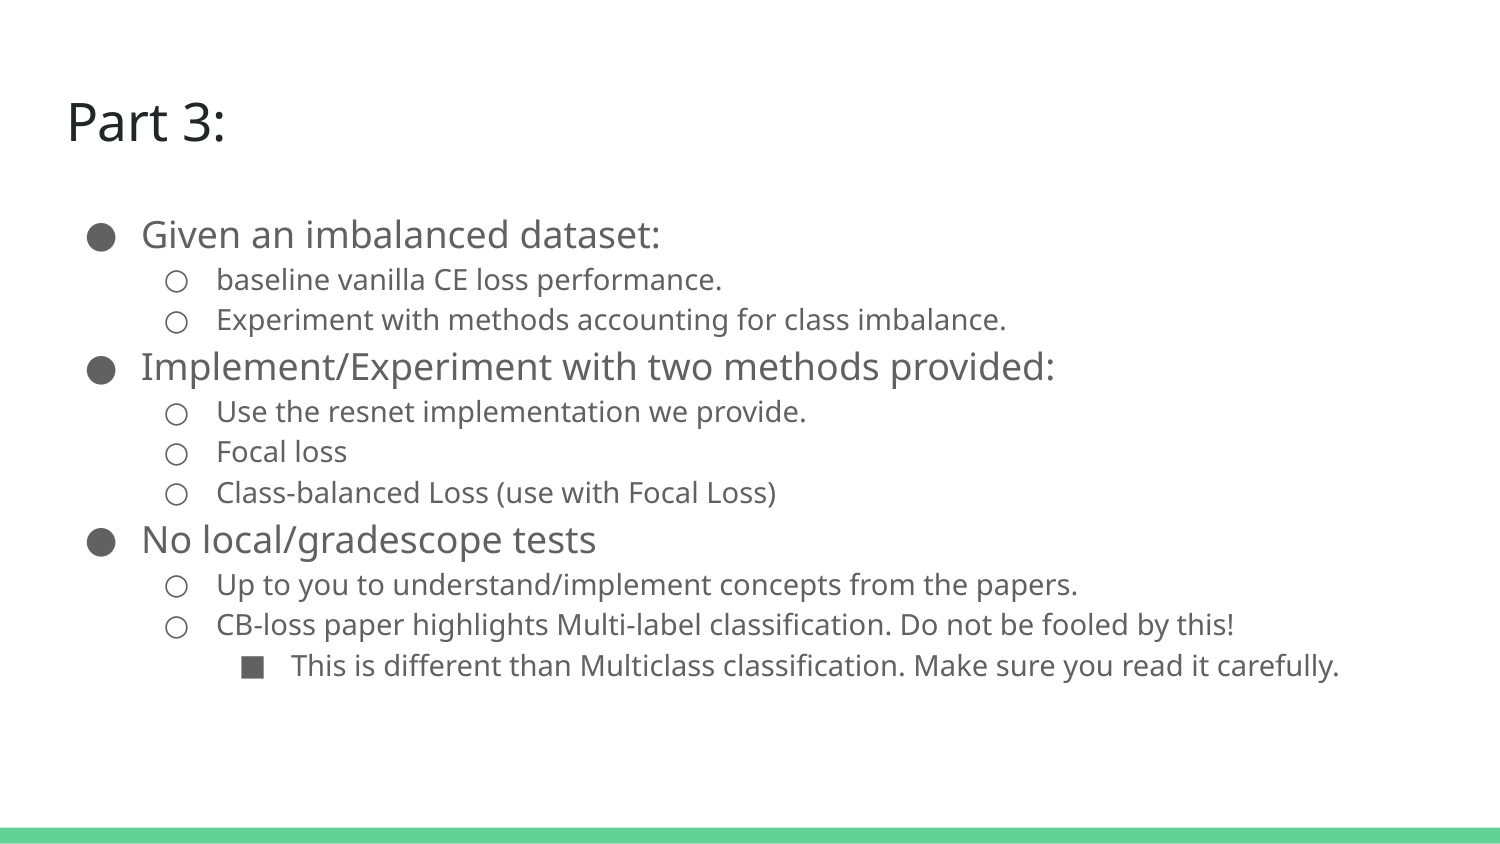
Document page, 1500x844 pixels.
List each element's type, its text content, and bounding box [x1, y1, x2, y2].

title Part 3: [51, 72, 1449, 167]
list Given an imbalanced dataset: baseline vanilla CE loss performance. Experiment with methods accounting for class imbalance. Implement/Experiment with two methods provided: Use the resnet implementation we provide. Focal loss Class-balanced Loss (use with Focal Loss) No local/gradescope tests Up to you to understand/implement concepts from the papers. CB-loss paper highlights Multi-label classification. Do not be fooled by this! This is different than Multiclass classification. Make sure you read it carefully. [51, 189, 1449, 750]
